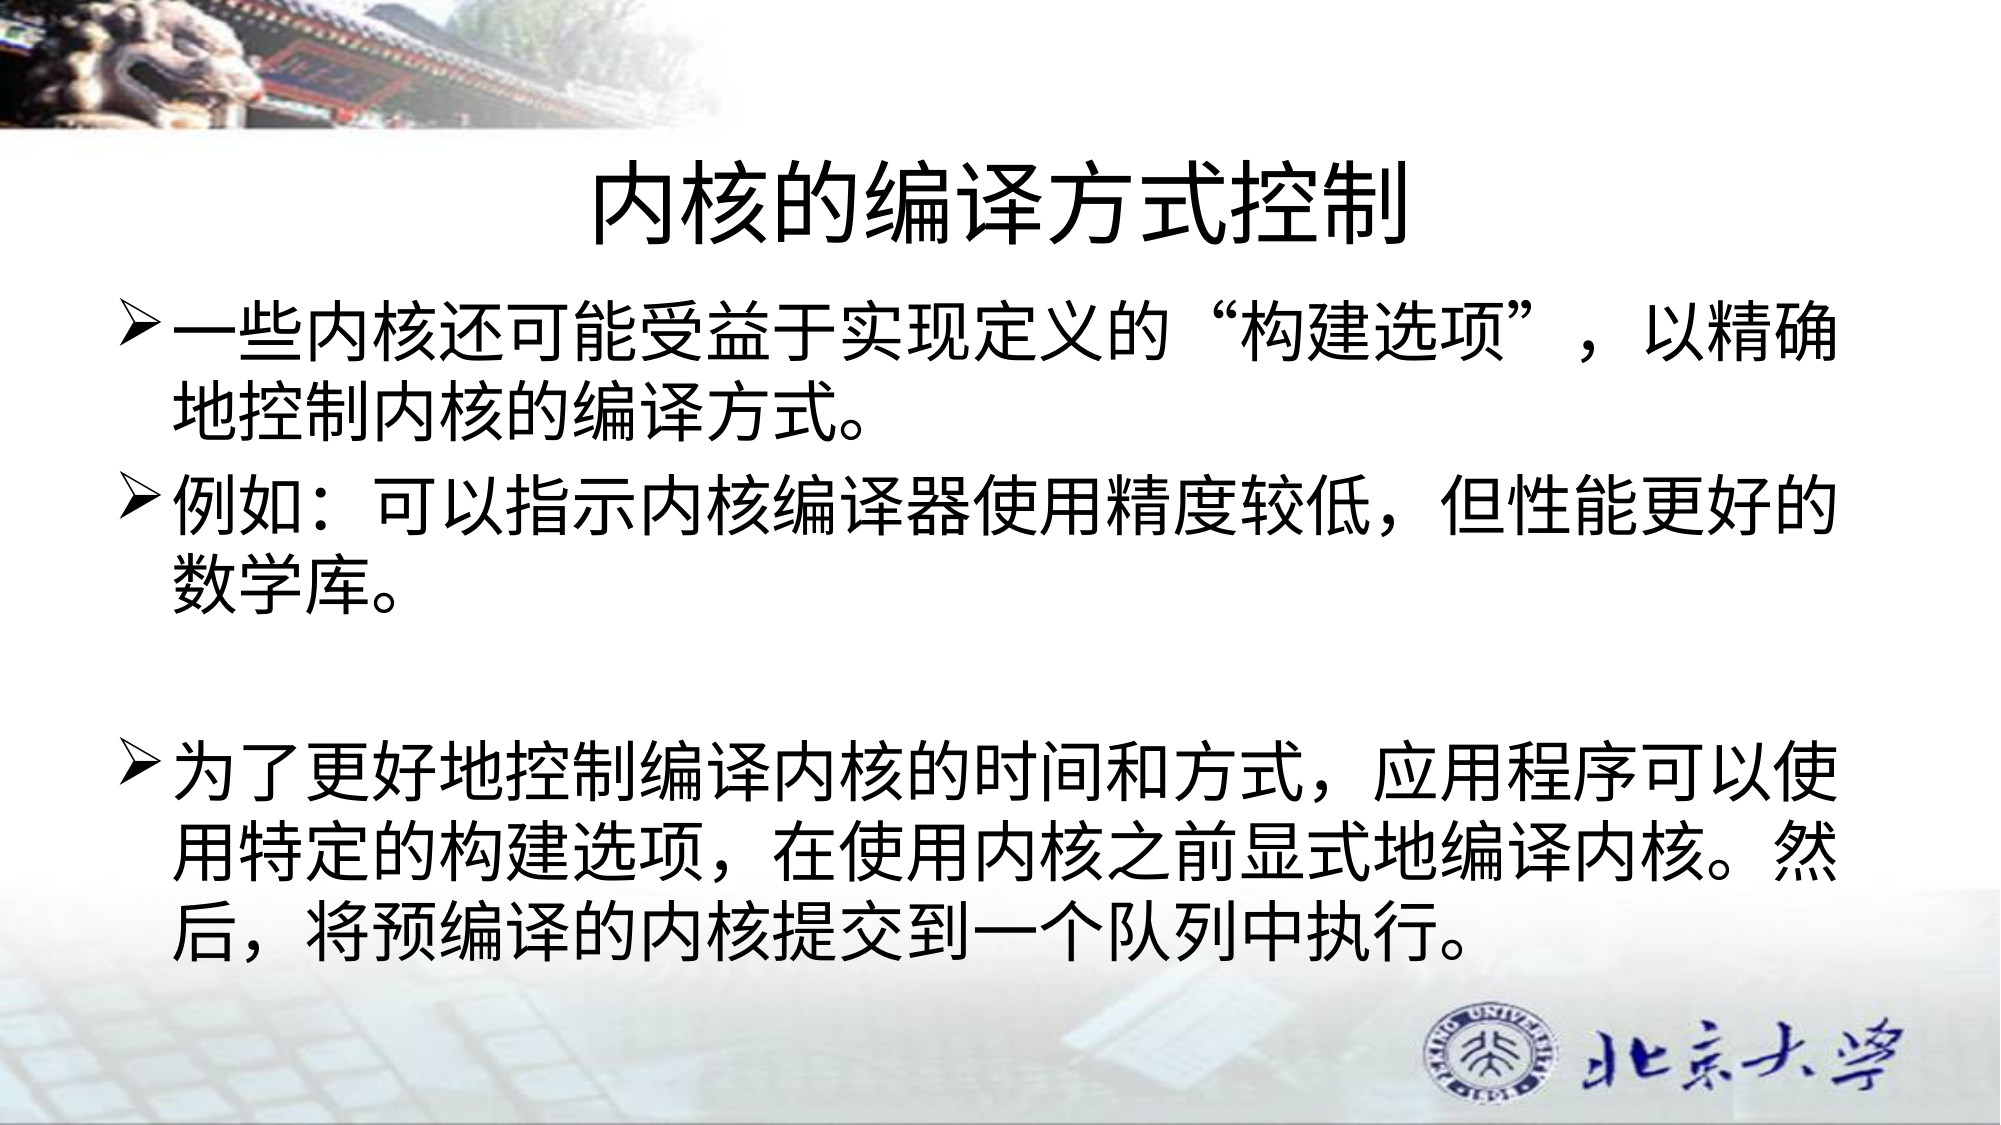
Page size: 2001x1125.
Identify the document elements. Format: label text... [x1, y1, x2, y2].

list 一些内核还可能受益于实现定义的“构建选项”，以精确地控制内核的编译方式。 例如：可以指示内核编译器使用精度较低，但性能更好的数学库。 为了更好地控制编译内核的时间和方式，应用程序可以使用特定的构建选项，在使用内核之前显式地编译内核。然后，将预编译的内核提交到一个队列中执行。 [99, 282, 1900, 1025]
picture [0, 0, 2000, 1125]
title 内核的编译方式控制 [99, 145, 1900, 258]
